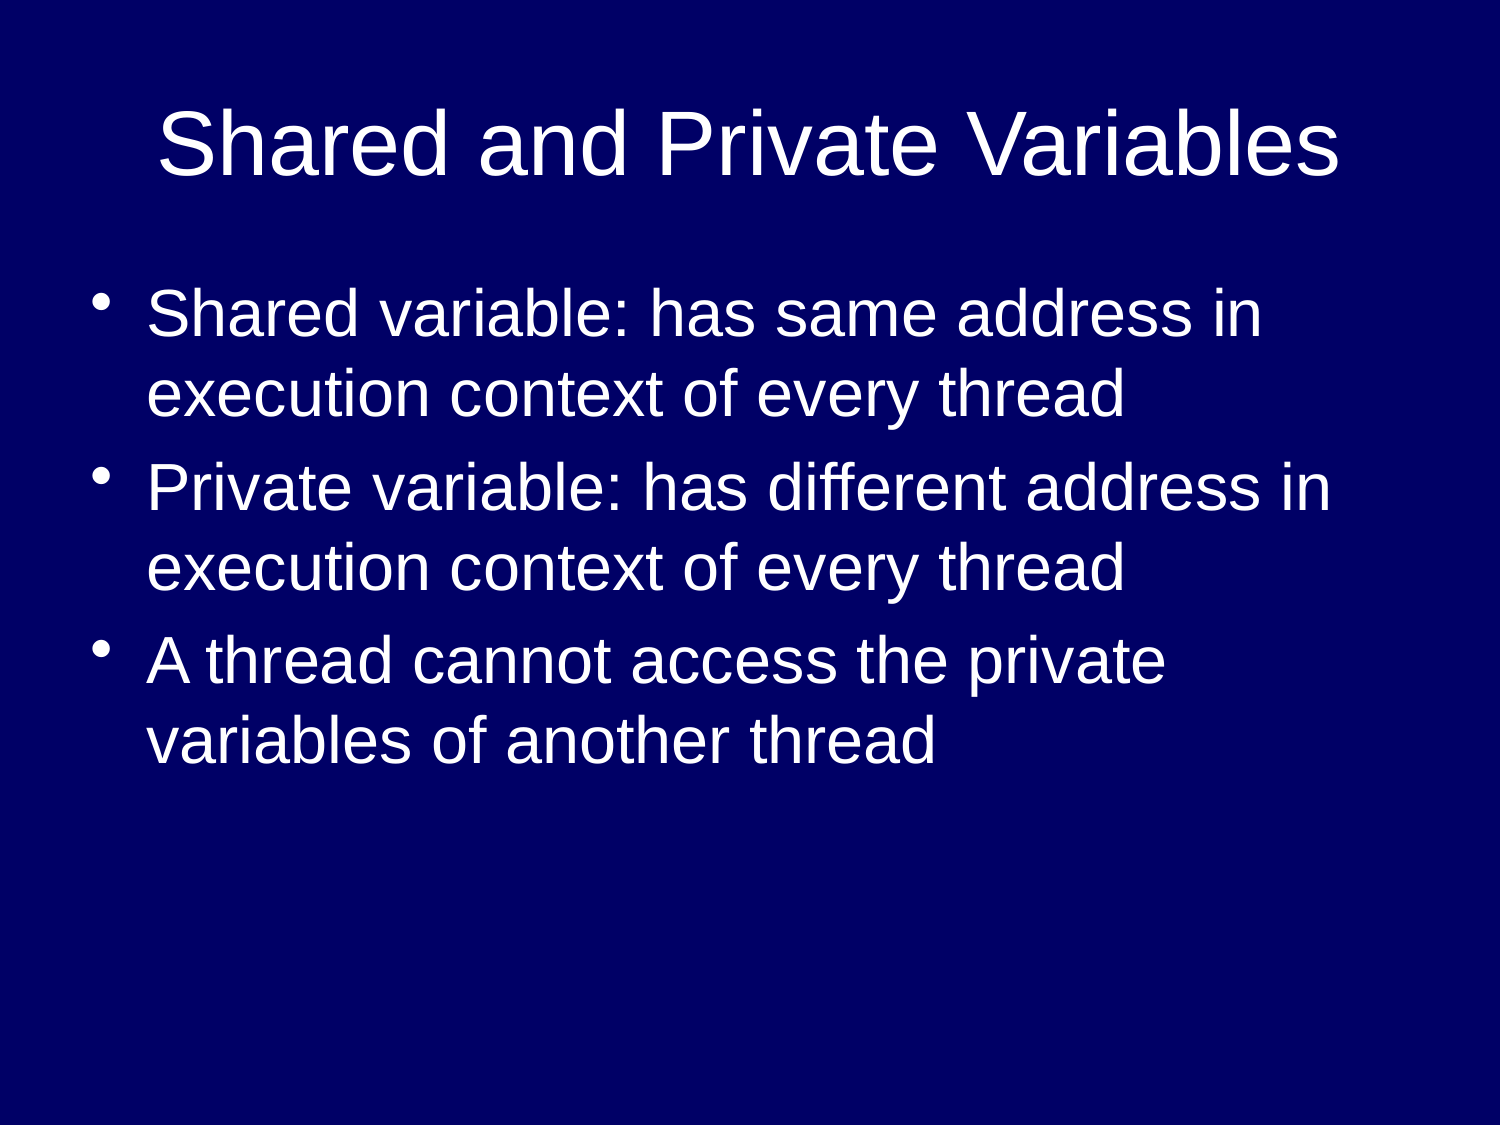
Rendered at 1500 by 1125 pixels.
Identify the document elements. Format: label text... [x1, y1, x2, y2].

title Shared and Private Variables [74, 44, 1426, 233]
list Shared variable: has same address in execution context of every thread Private variable: has different address in execution context of every thread A thread cannot access the private variables of another thread [74, 262, 1426, 1006]
